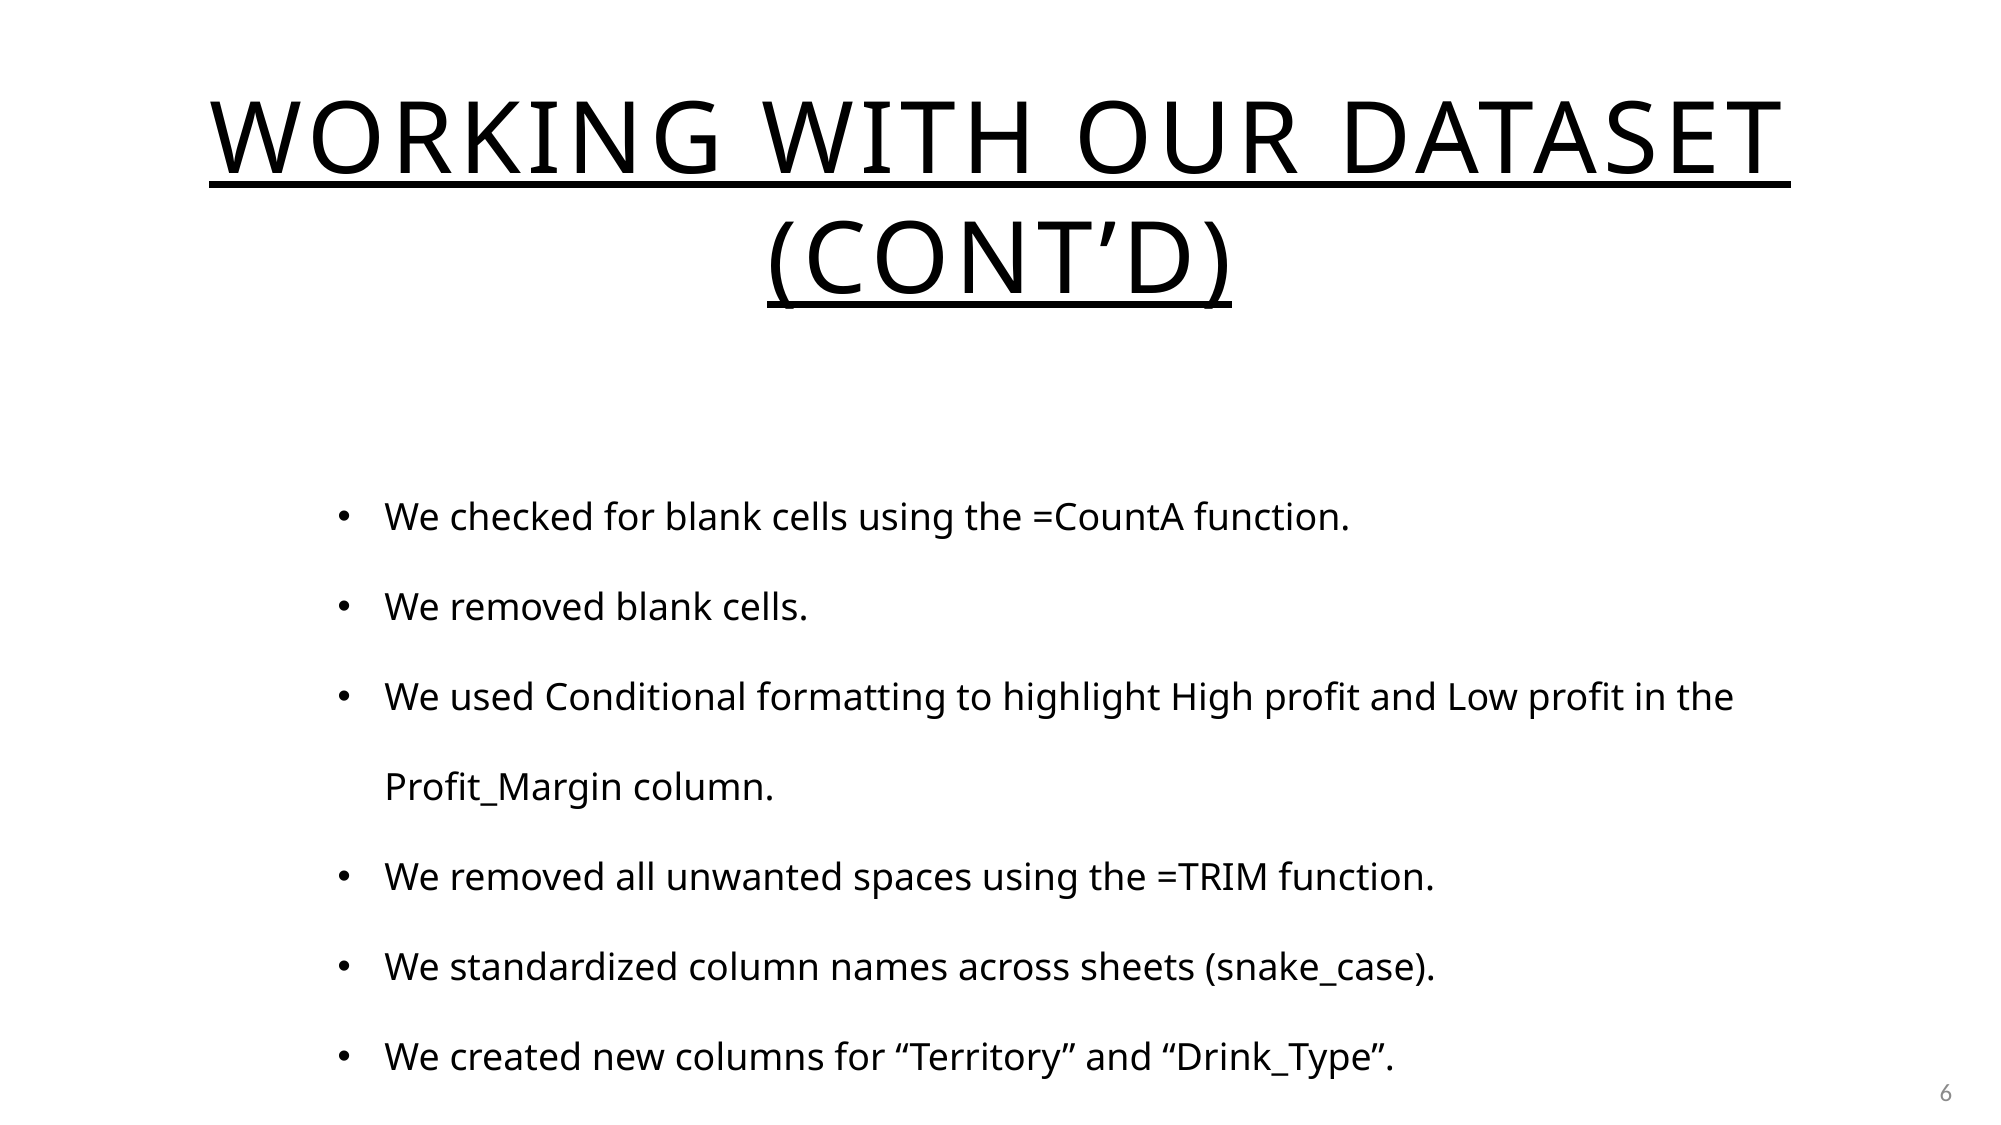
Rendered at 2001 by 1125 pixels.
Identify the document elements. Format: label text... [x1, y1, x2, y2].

text_box We checked for blank cells using the =CountA function. We removed blank cells. We used Conditional formatting to highlight High profit and Low profit in the Profit_Margin column. We removed all unwanted spaces using the =TRIM function. We standardized column names across sheets (snake_case). We created new columns for “Territory” and “Drink_Type”. [247, 440, 1753, 1125]
slide_number 6 [1894, 1061, 1968, 1121]
title Working with our dataset (cont’d) [97, 125, 1903, 262]
